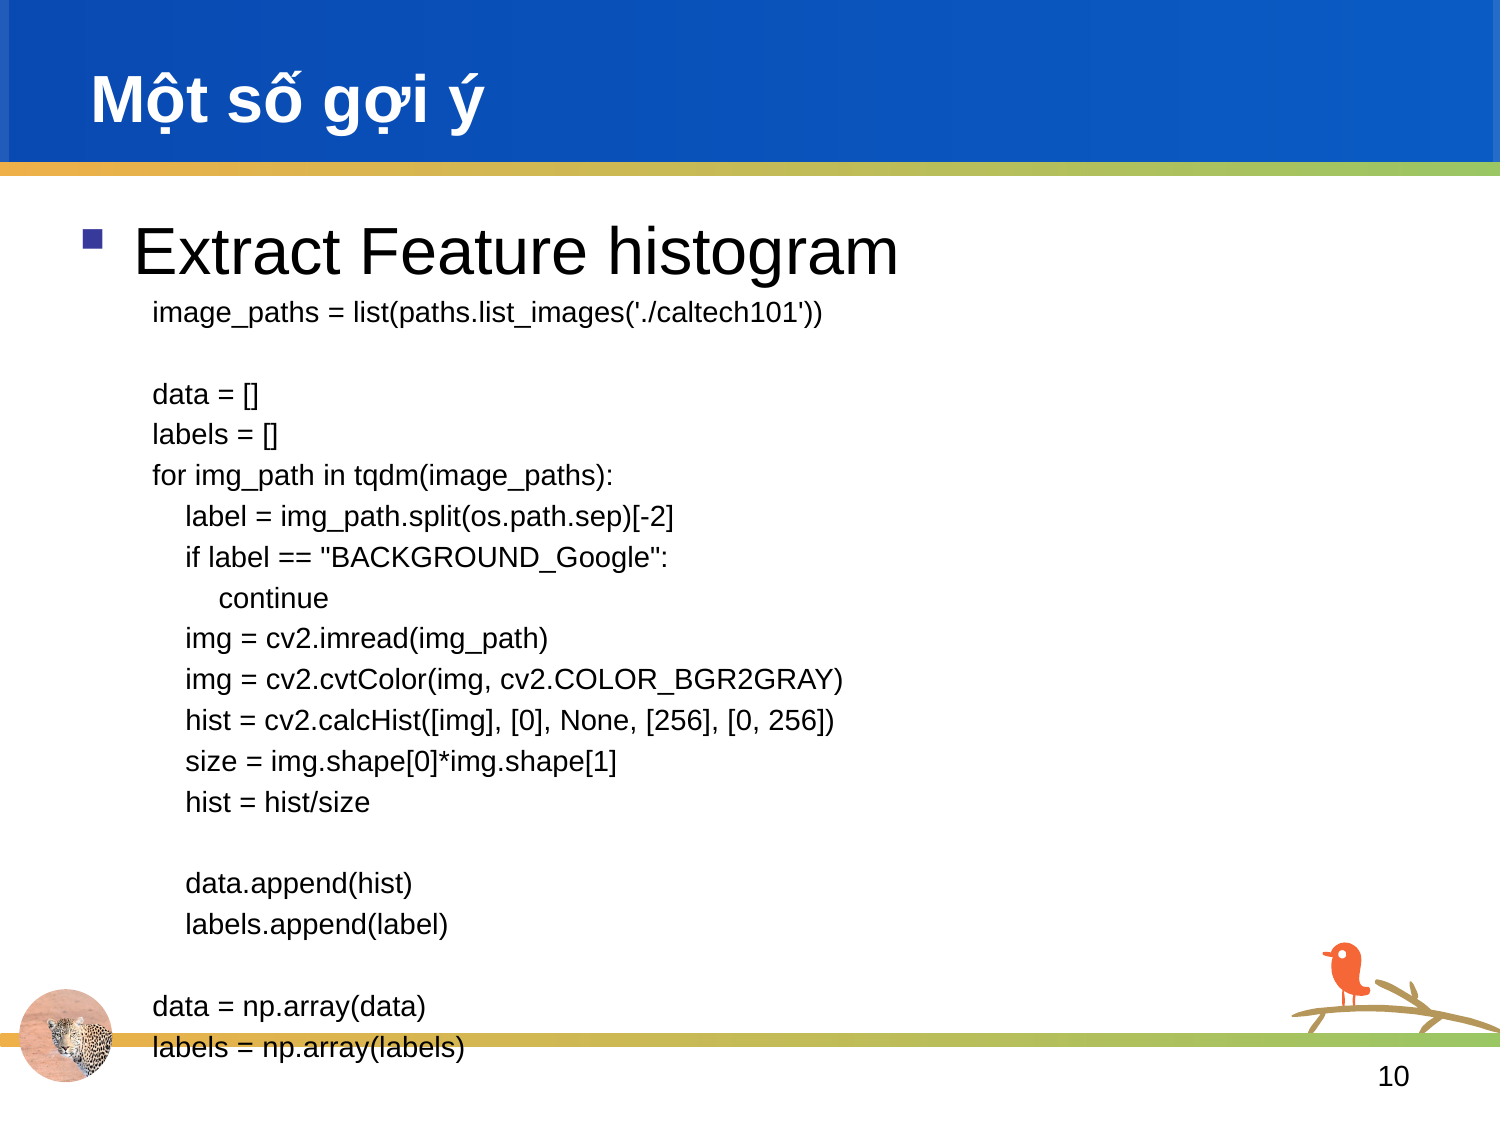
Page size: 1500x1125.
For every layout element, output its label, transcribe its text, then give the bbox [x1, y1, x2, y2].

picture [0, 0, 1500, 162]
picture [19, 989, 113, 1083]
title Một số gợi ý [75, 50, 1425, 143]
slide_number 10 [1074, 1050, 1425, 1103]
list Extract Feature histogram image_paths = list(paths.list_images('./caltech101')) data = [] labels = [] for img_path in tqdm(image_paths): label = img_path.split(os.path.sep)[-2] if label == "BACKGROUND_Google": continue img = cv2.imread(img_path) img = cv2.cvtColor(img, cv2.COLOR_BGR2GRAY) hist = cv2.calcHist([img], [0], None, [256], [0, 256]) size = img.shape[0]*img.shape[1] hist = hist/size data.append(hist) labels.append(label) data = np.array(data) labels = np.array(labels) [62, 200, 1425, 1025]
